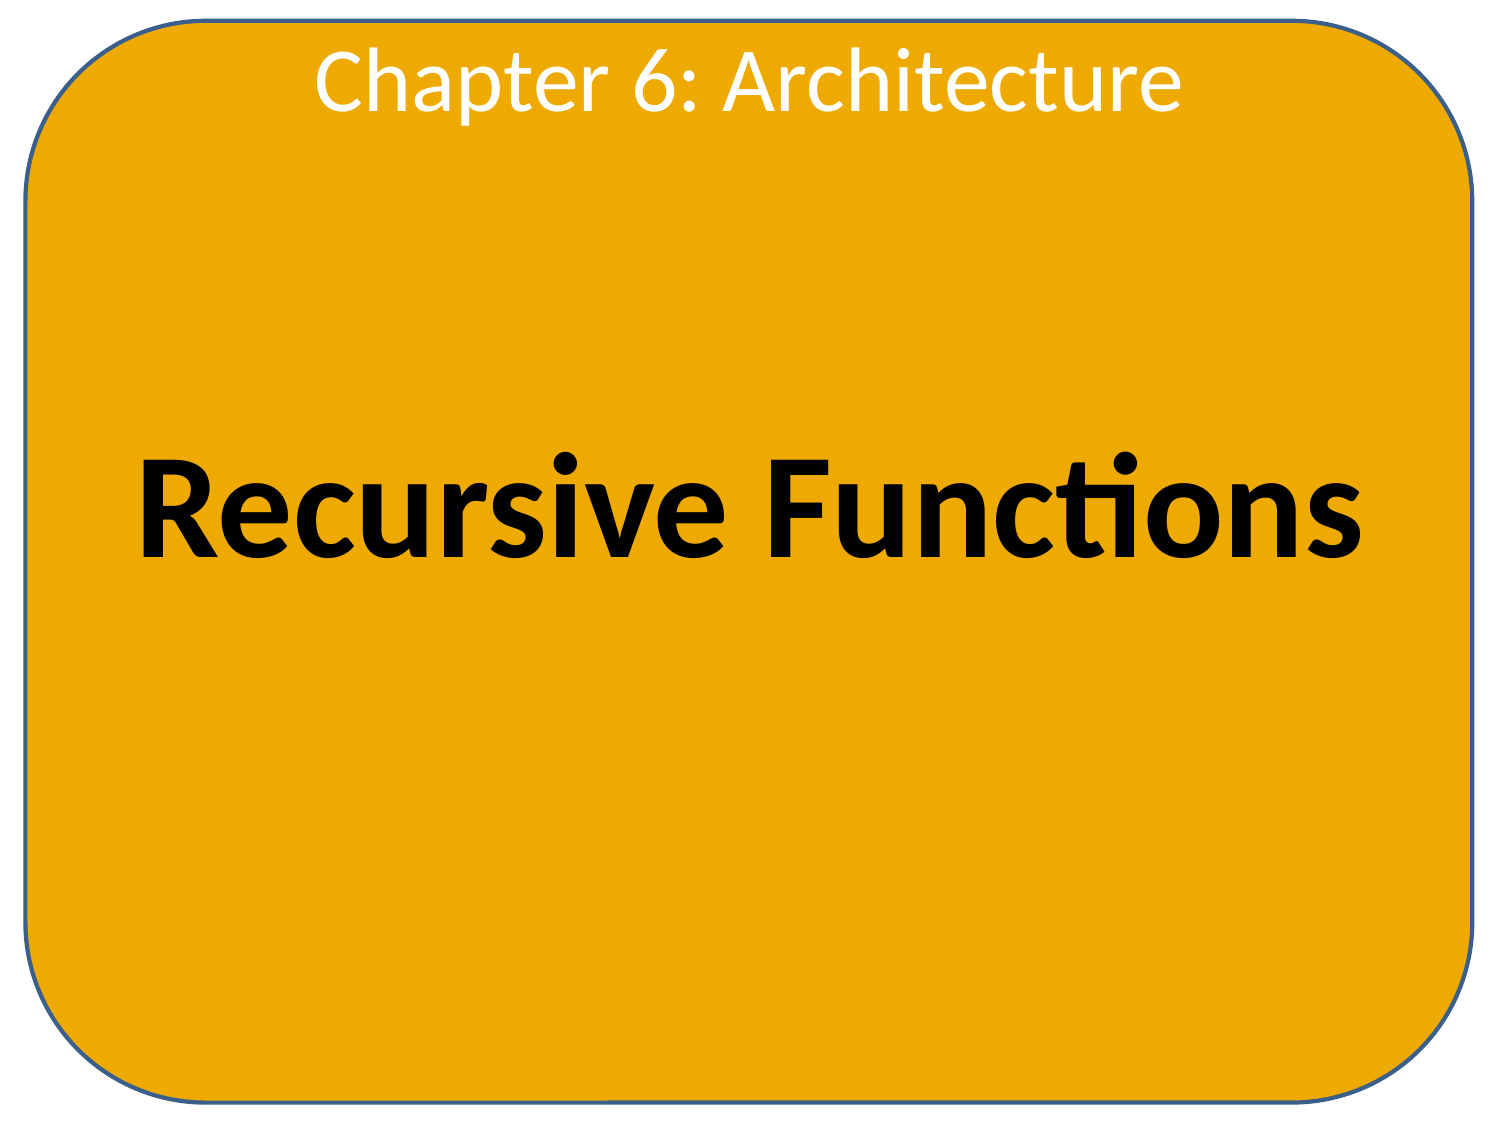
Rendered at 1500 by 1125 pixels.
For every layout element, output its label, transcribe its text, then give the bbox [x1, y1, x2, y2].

text_box Recursive Functions [0, 399, 1500, 663]
text_box Chapter 6: Architecture [0, 12, 1500, 138]
